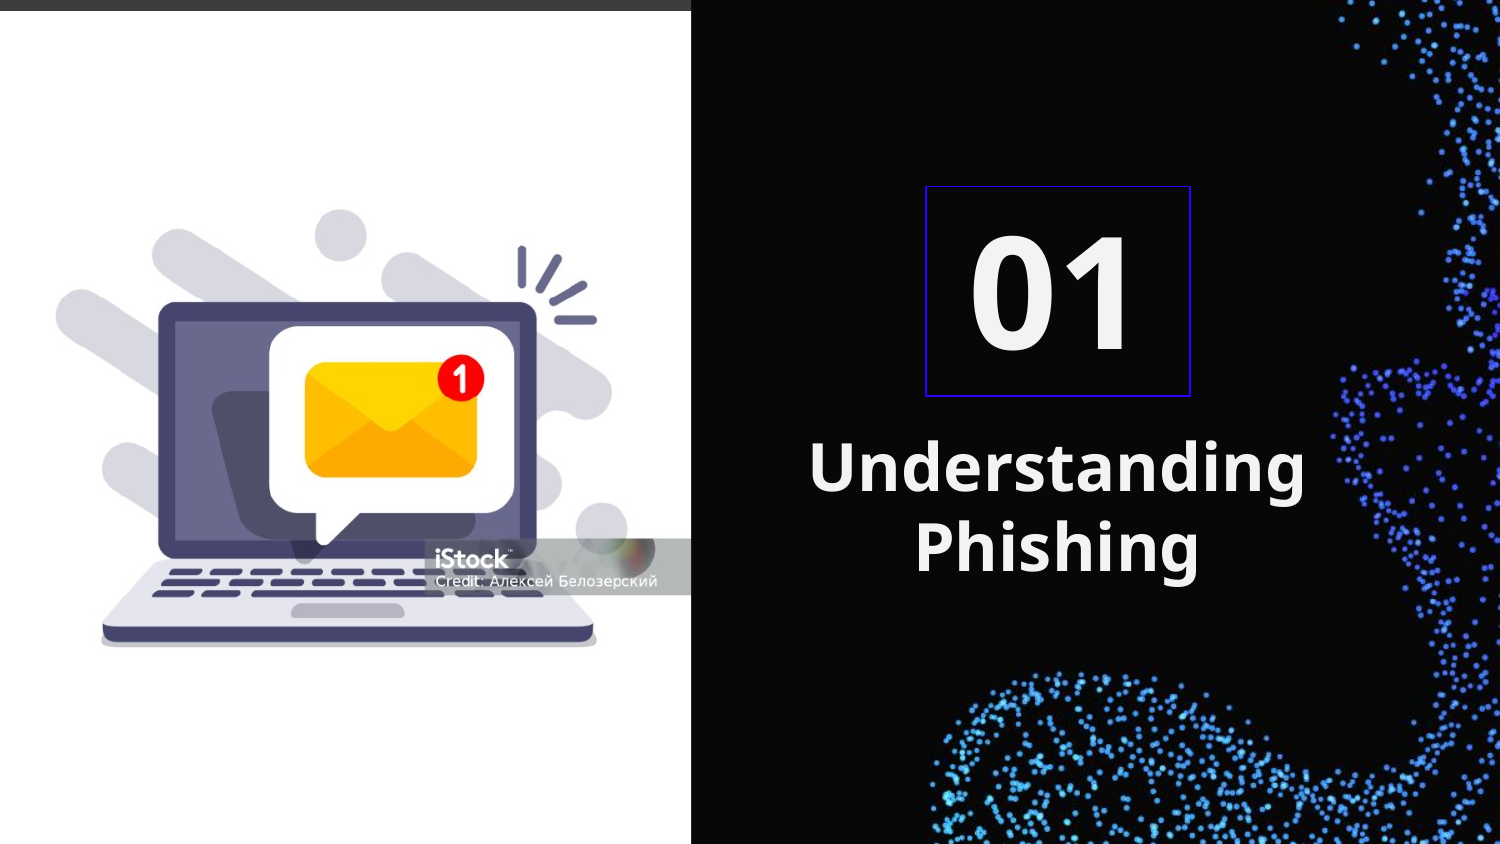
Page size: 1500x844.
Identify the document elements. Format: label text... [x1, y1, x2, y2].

picture [0, 0, 1500, 844]
title 01 [925, 186, 1191, 397]
title Understanding Phishing [732, 410, 1383, 658]
